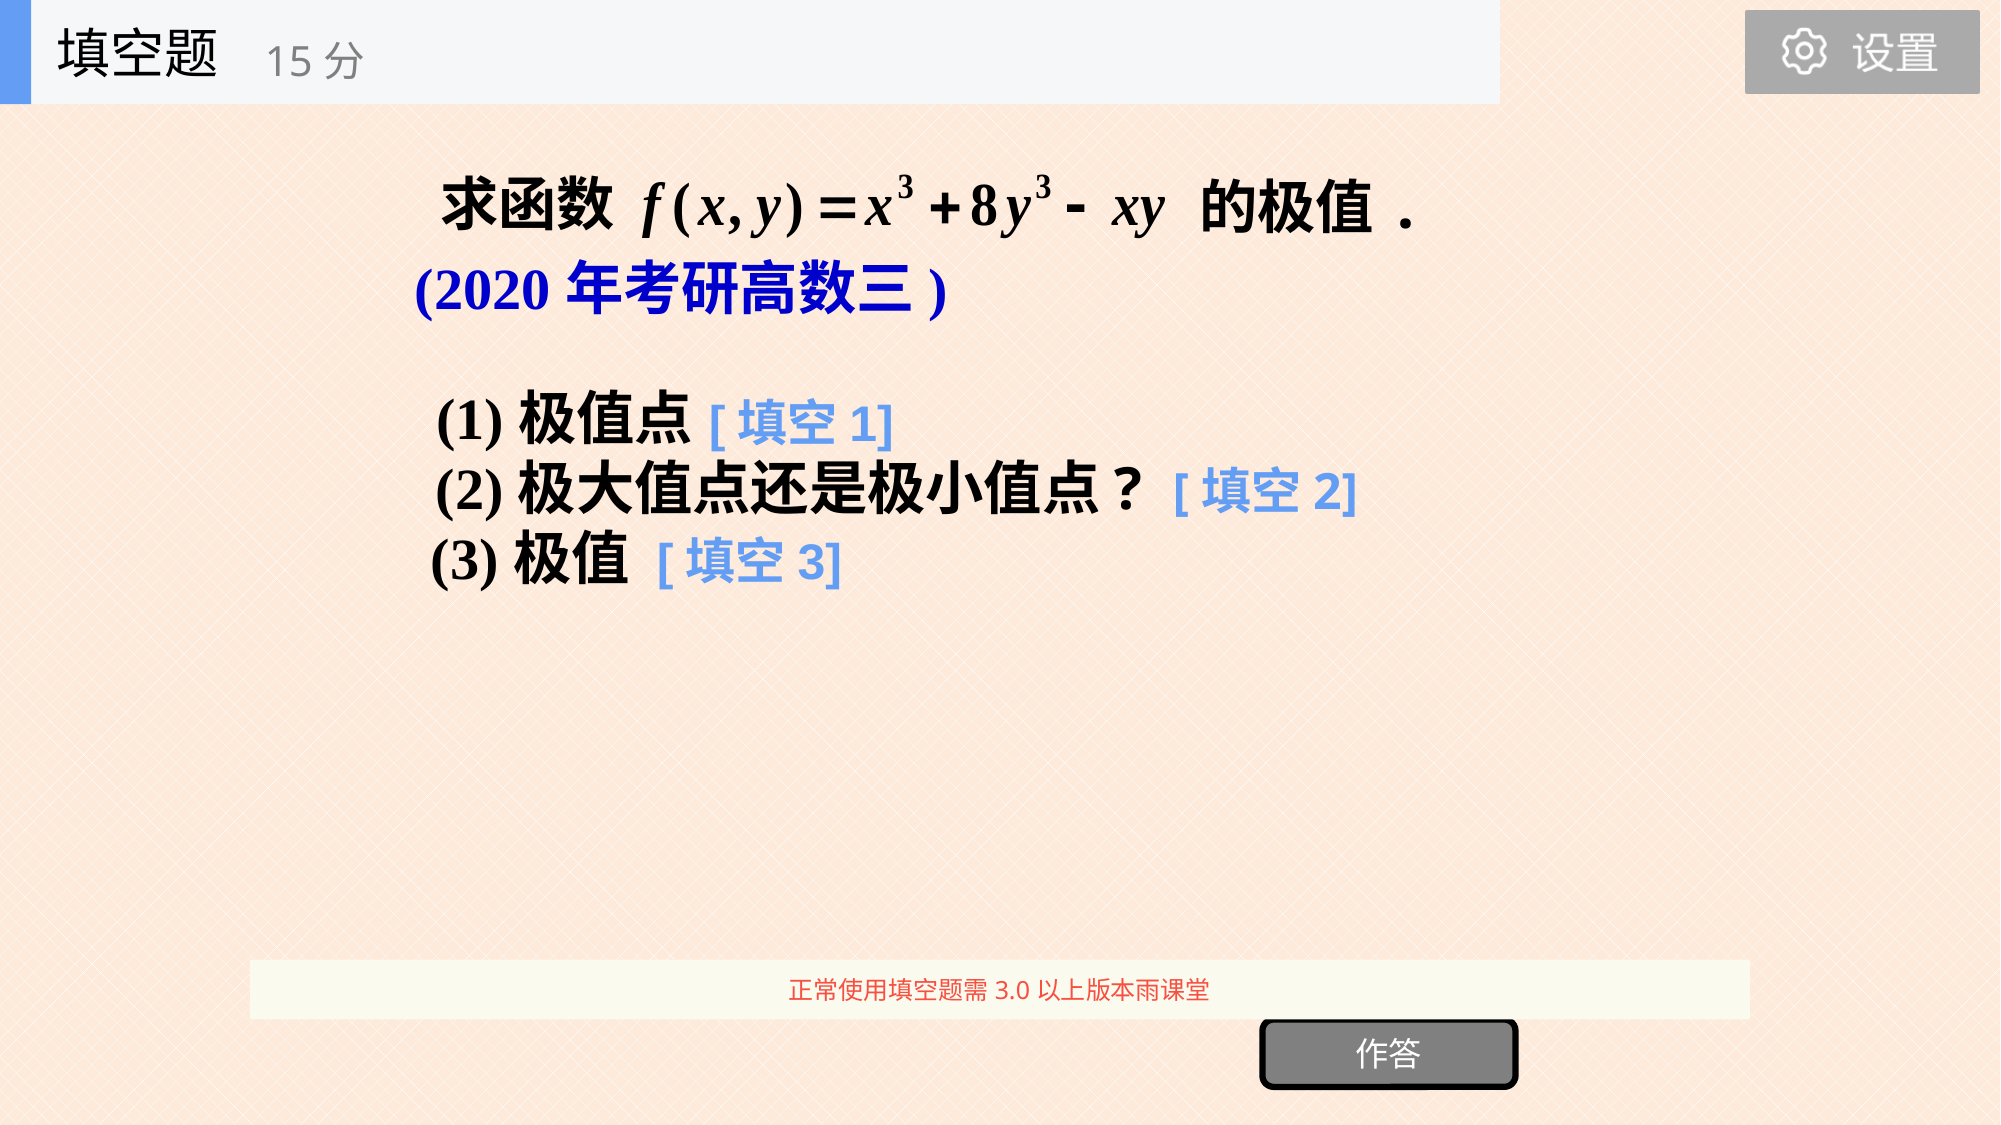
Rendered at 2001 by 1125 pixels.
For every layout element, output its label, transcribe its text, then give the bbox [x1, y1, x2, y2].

picture [1745, 10, 1980, 94]
text_box (1)极值点 [421, 373, 708, 459]
text_box (2020年考研高数三) [填空1] (2)极大值点还是极小值点? [填空2] (3)极值 [填空3] [399, 130, 1600, 577]
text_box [621, 159, 1179, 252]
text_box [0, 0, 1501, 105]
text_box 求函数 [425, 159, 619, 245]
text_box 的极值. [1184, 162, 1410, 248]
text_box 作答 [1262, 1020, 1516, 1087]
text_box 正常使用填空题需3.0以上版本雨课堂 [249, 959, 1750, 1020]
